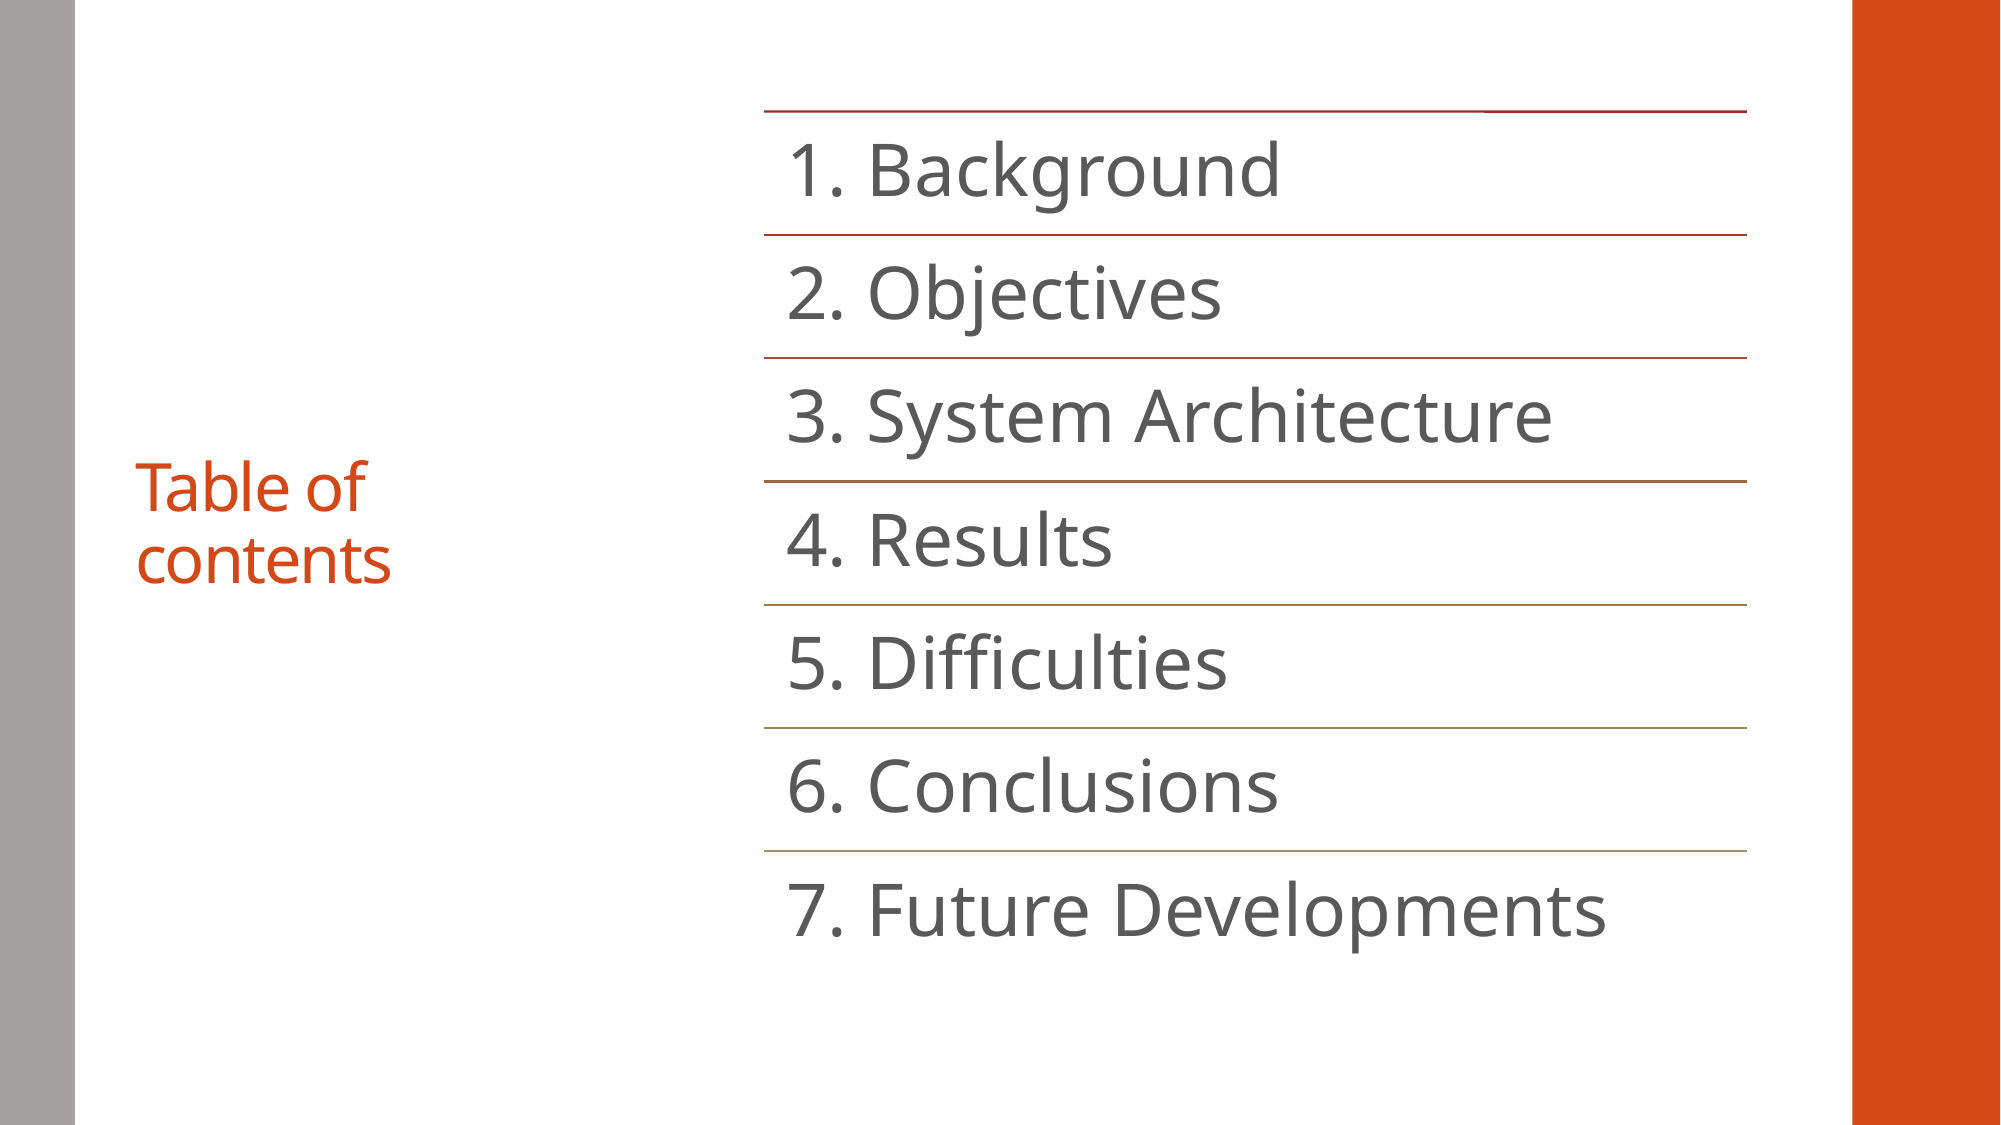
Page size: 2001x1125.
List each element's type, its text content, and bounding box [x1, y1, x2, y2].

title Table of contents [130, 136, 623, 988]
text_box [763, 111, 1748, 985]
